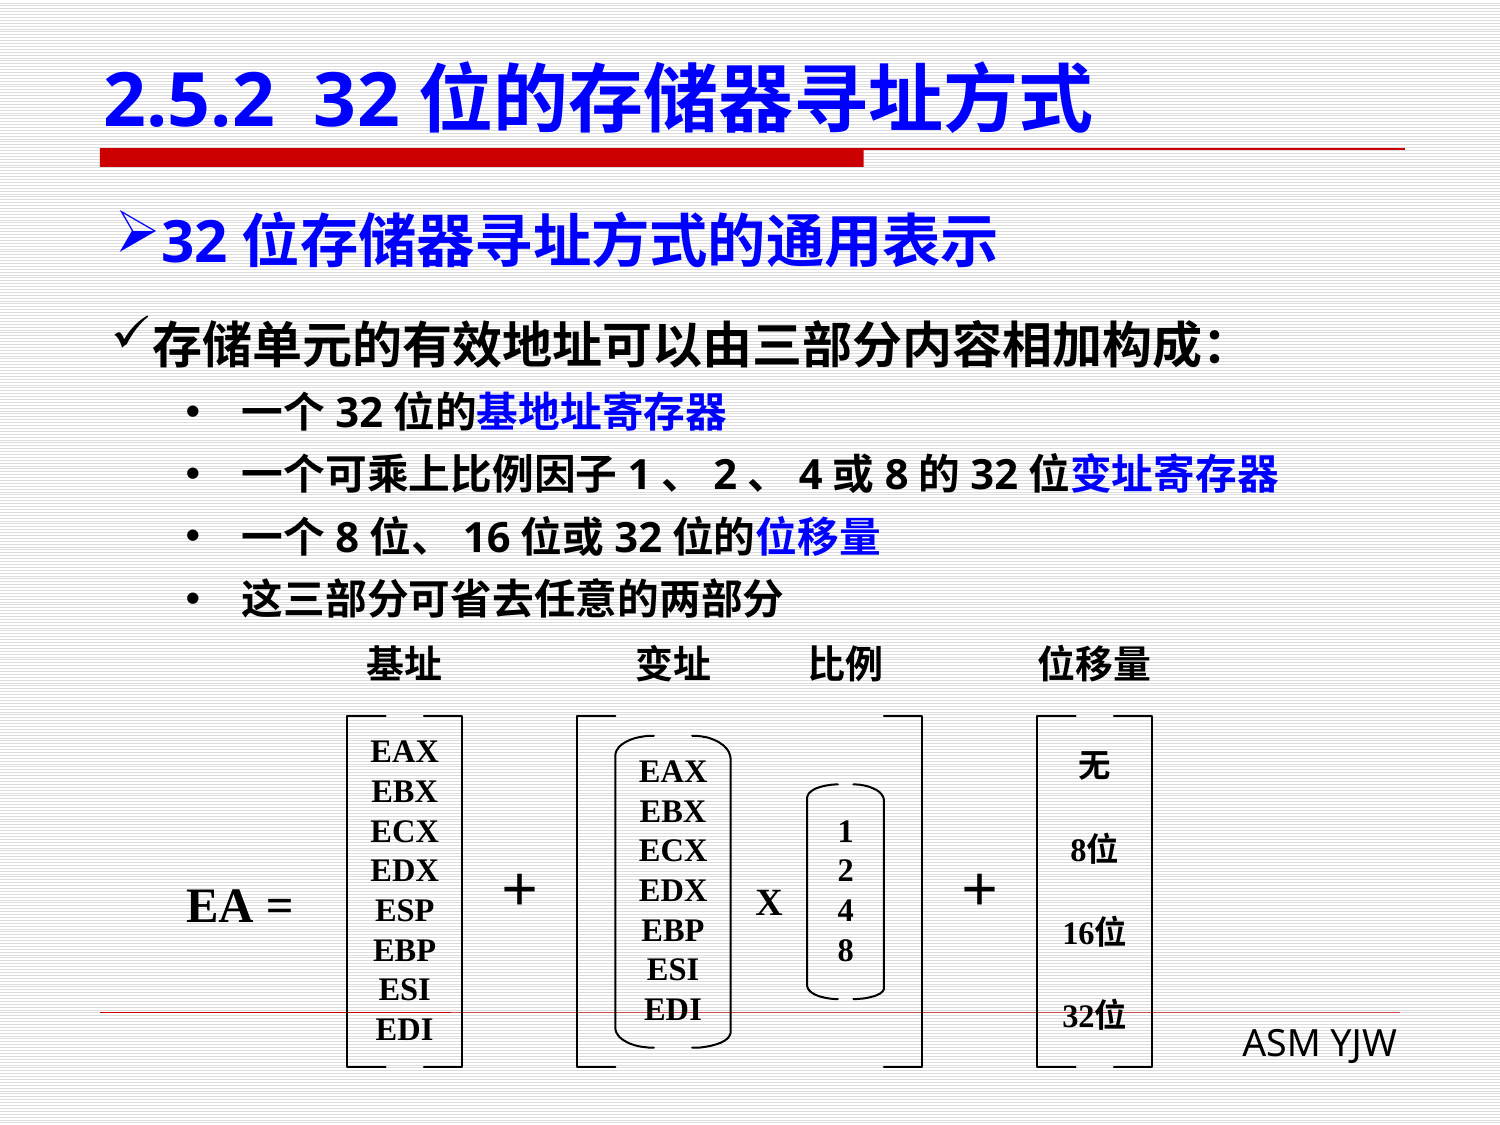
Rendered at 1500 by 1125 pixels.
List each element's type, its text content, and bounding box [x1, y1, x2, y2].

text_box 存储单元的有效地址可以由三部分内容相加构成： 一个32位的基地址寄存器 一个可乘上比例因子1、2、4或8的32位变址寄存器 一个8位、16位或32位的位移量 这三部分可省去任意的两部分 [95, 290, 1396, 631]
title 2.5.2 32位的存储器寻址方式 [88, 42, 1448, 149]
text_box [1396, 326, 1400, 387]
text_box 32位存储器寻址方式的通用表示 [100, 196, 1400, 281]
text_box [182, 634, 1157, 1072]
